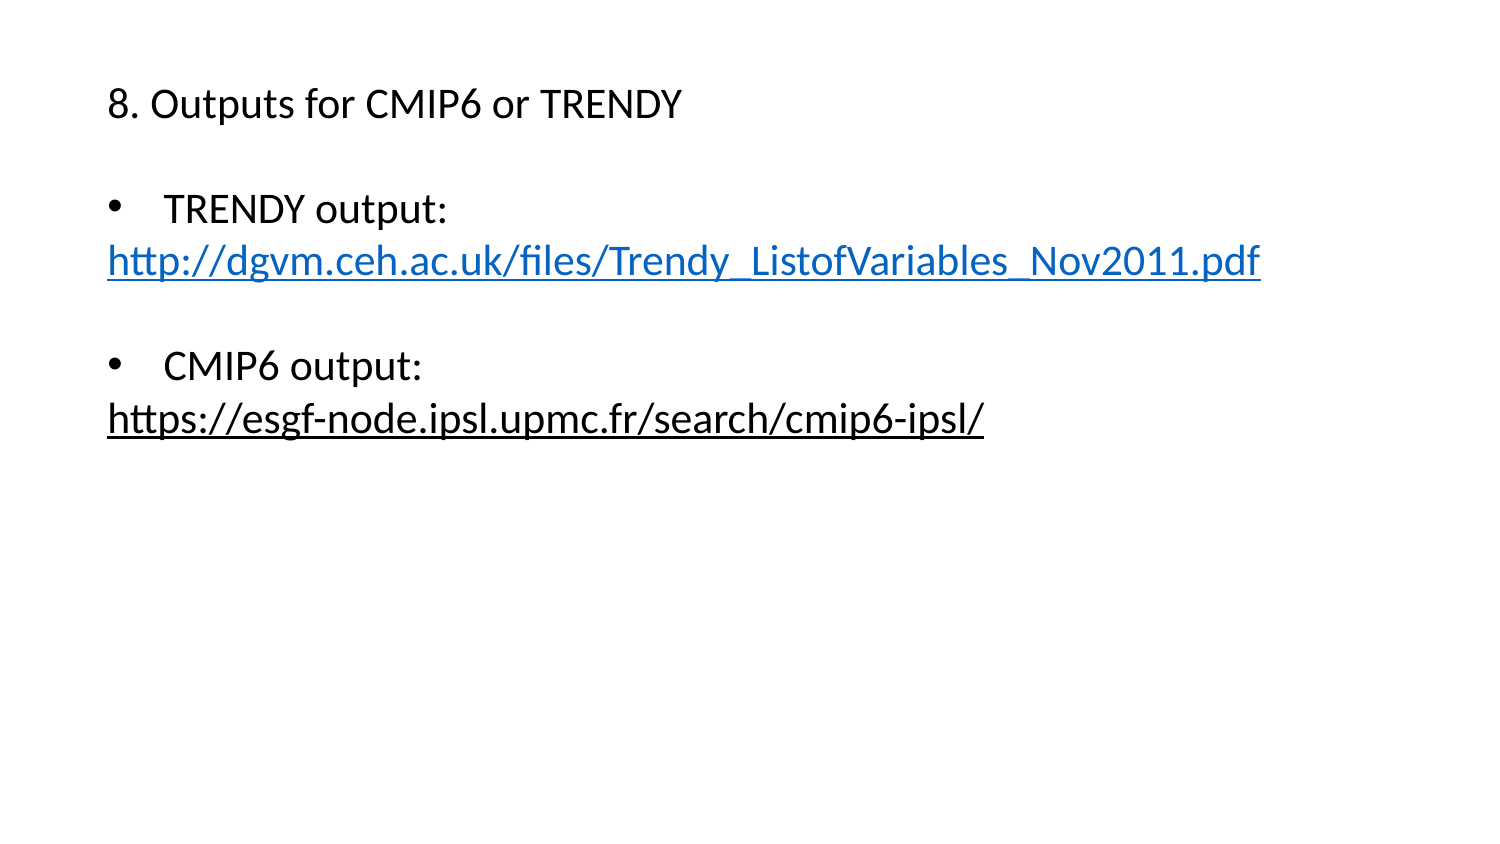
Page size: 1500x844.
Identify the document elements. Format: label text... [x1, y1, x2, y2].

text_box 8. Outputs for CMIP6 or TRENDY TRENDY output: http://dgvm.ceh.ac.uk/files/Trendy_ListofVariables_Nov2011.pdf CMIP6 output: https://esgf-node.ipsl.upmc.fr/search/cmip6-ipsl/ [96, 68, 1404, 475]
